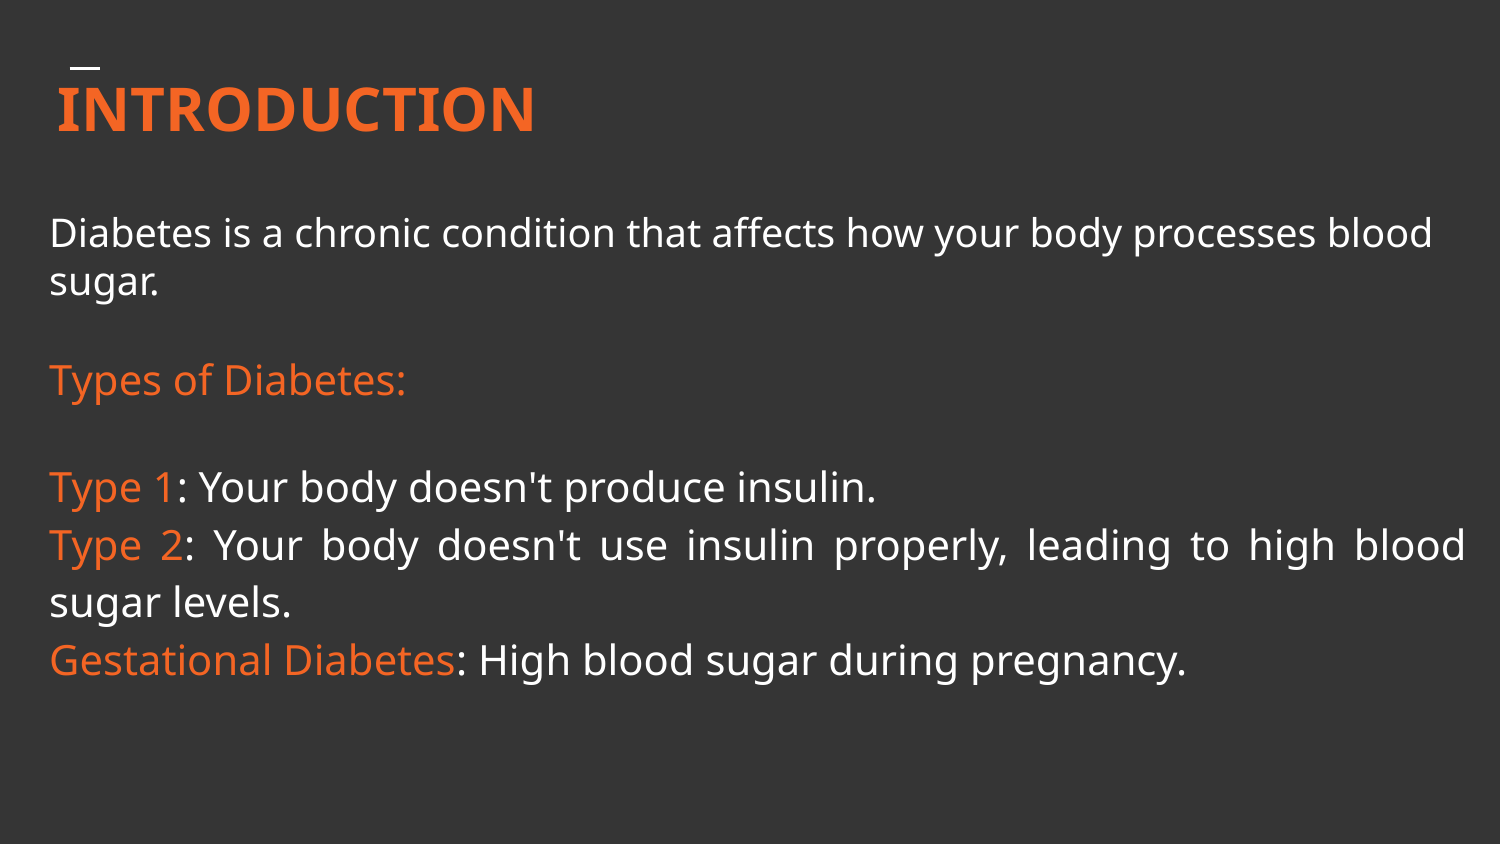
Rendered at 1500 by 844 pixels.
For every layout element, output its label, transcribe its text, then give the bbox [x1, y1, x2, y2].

text_box Diabetes is a chronic condition that affects how your body processes blood sugar. Types of Diabetes: Type 1: Your body doesn't produce insulin. Type 2: Your body doesn't use insulin properly, leading to high blood sugar levels. Gestational Diabetes: High blood sugar during pregnancy. [34, 193, 1483, 699]
title INTRODUCTION [0, 56, 1382, 844]
